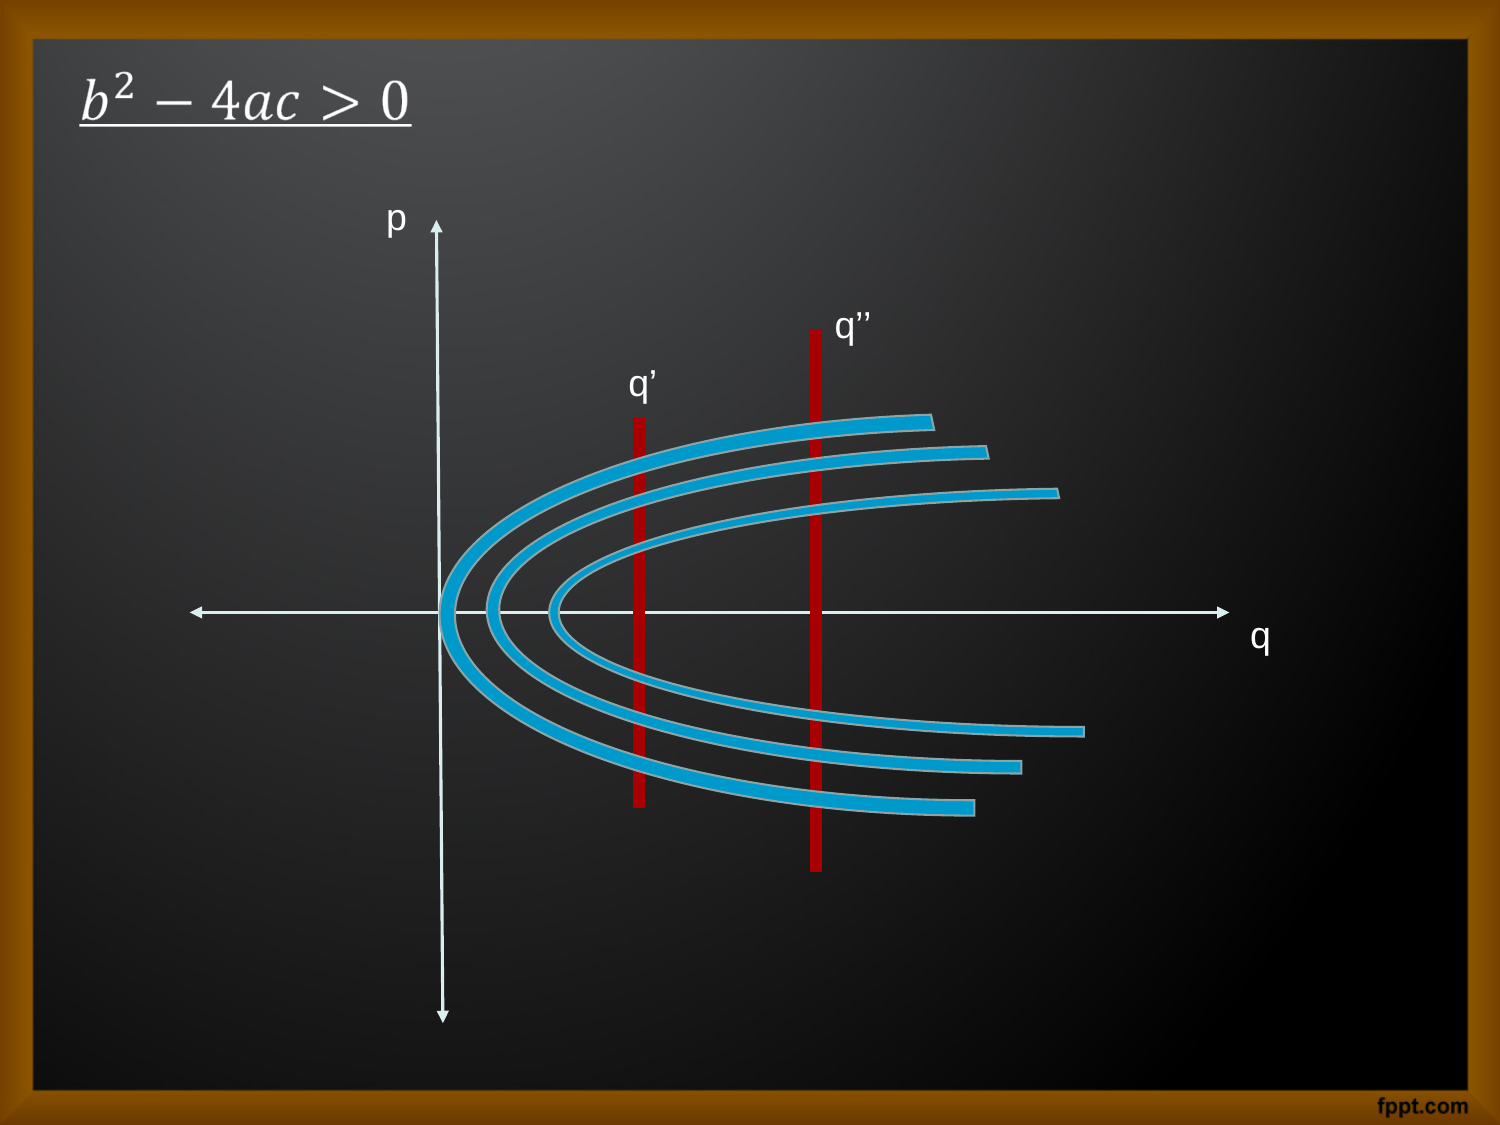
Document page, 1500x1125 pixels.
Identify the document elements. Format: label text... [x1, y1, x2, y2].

text_box [639, 504, 815, 553]
text_box q’’ [819, 293, 891, 354]
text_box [436, 613, 443, 1024]
text_box [485, 613, 638, 725]
text_box [443, 457, 638, 612]
text_box [639, 755, 815, 808]
text_box [548, 613, 638, 683]
text_box [639, 672, 815, 721]
text_box [816, 709, 1085, 738]
text_box [816, 487, 1061, 516]
text_box [485, 494, 638, 612]
text_box [443, 613, 638, 772]
text_box [639, 422, 815, 475]
text_box p [371, 185, 443, 246]
text_box [548, 543, 638, 612]
text_box q [1235, 603, 1307, 664]
text_box [816, 413, 936, 440]
text_box [816, 790, 976, 817]
text_box [816, 747, 1023, 775]
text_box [436, 219, 443, 612]
text_box [639, 711, 815, 762]
text_box [639, 457, 815, 508]
text_box [0, 54, 490, 141]
text_box [816, 445, 990, 472]
text_box q’ [613, 351, 685, 411]
picture [0, 0, 1500, 1125]
